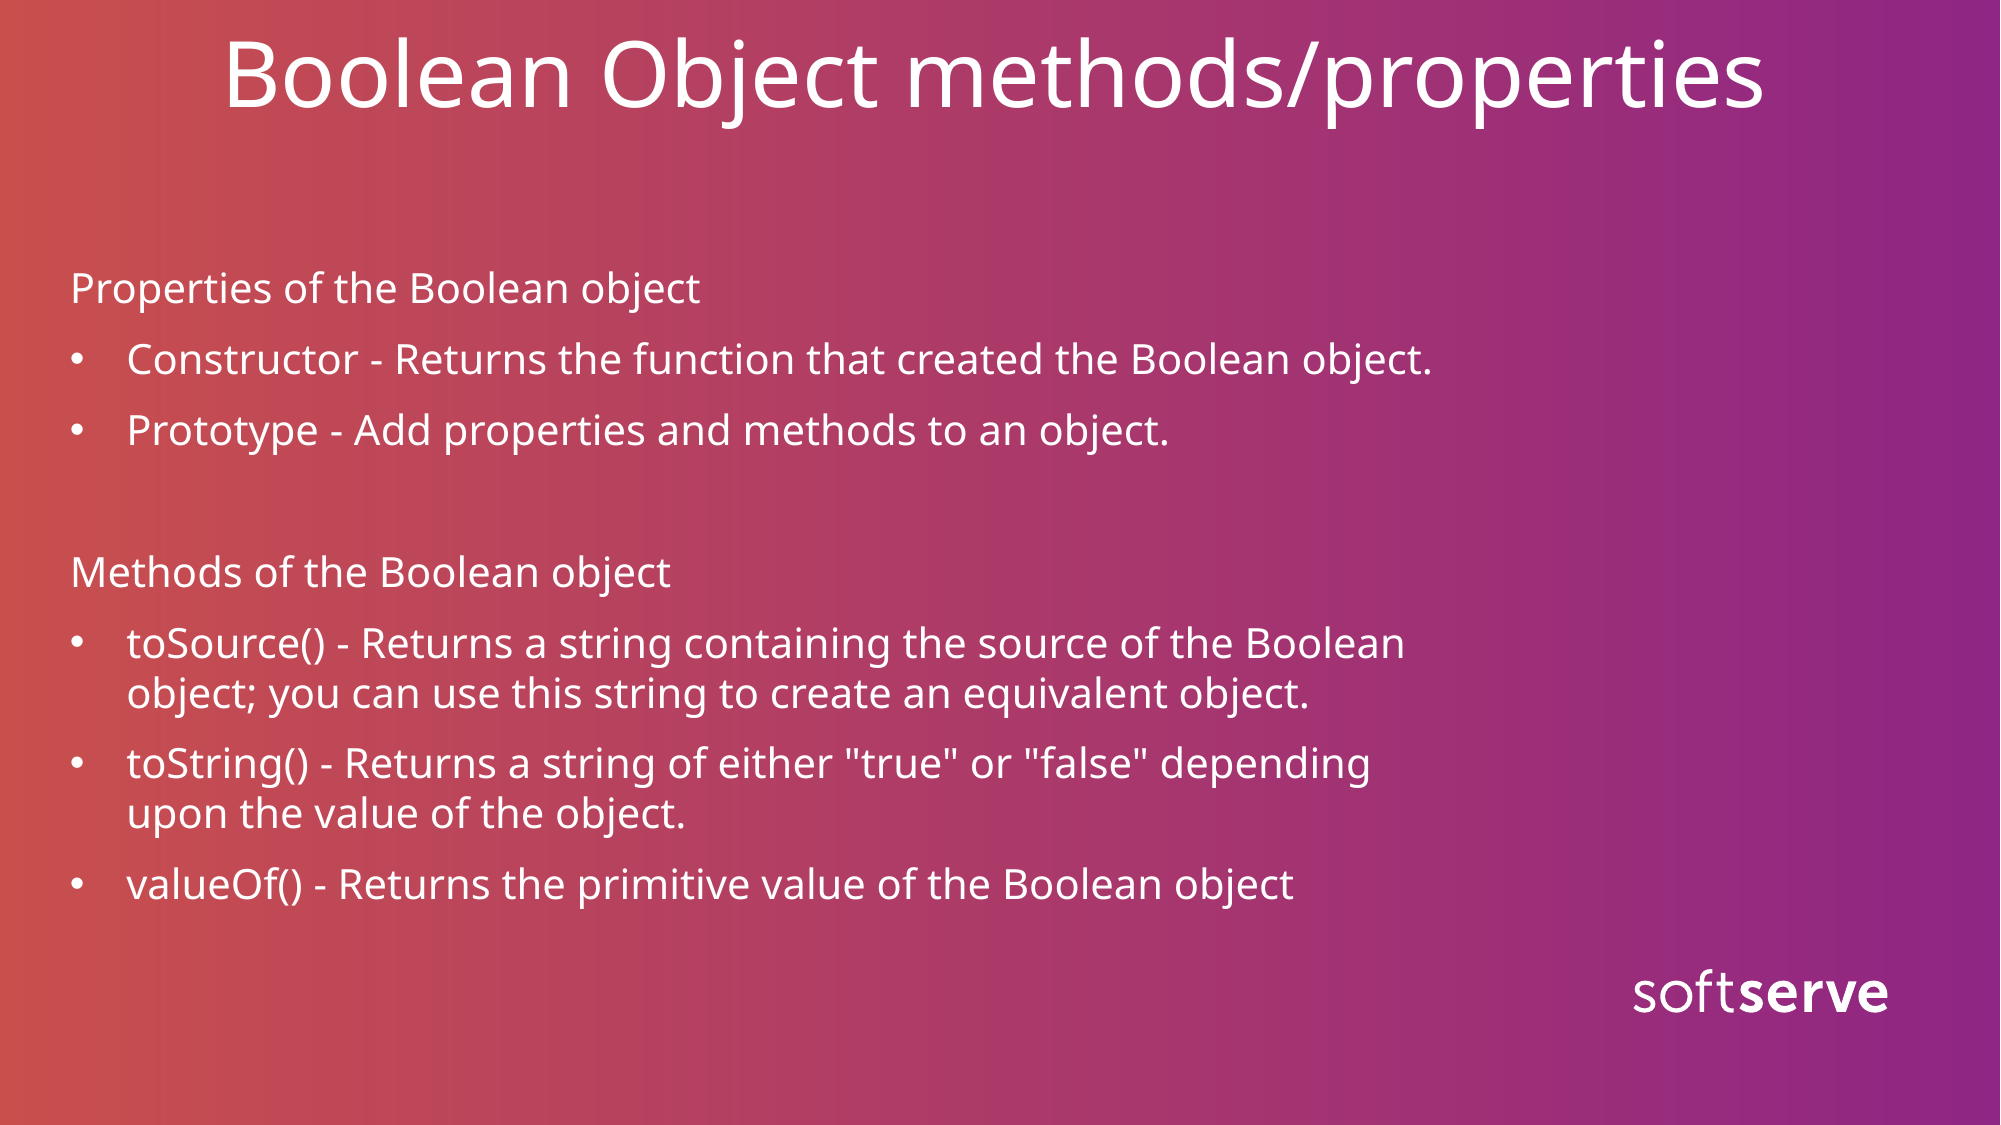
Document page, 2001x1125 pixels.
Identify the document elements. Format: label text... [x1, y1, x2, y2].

list Properties of the Boolean object Constructor - Returns the function that created the Boolean object. Prototype - Add properties and methods to an object. Methods of the Boolean object toSource() - Returns a string containing the source of the Boolean object; you can use this string to create an equivalent object. toString() - Returns a string of either "true" or "false" depending upon the value of the object. valueOf() - Returns the primitive value of the Boolean object [69, 254, 1449, 1041]
title Boolean Object methods/properties [114, 21, 1890, 134]
